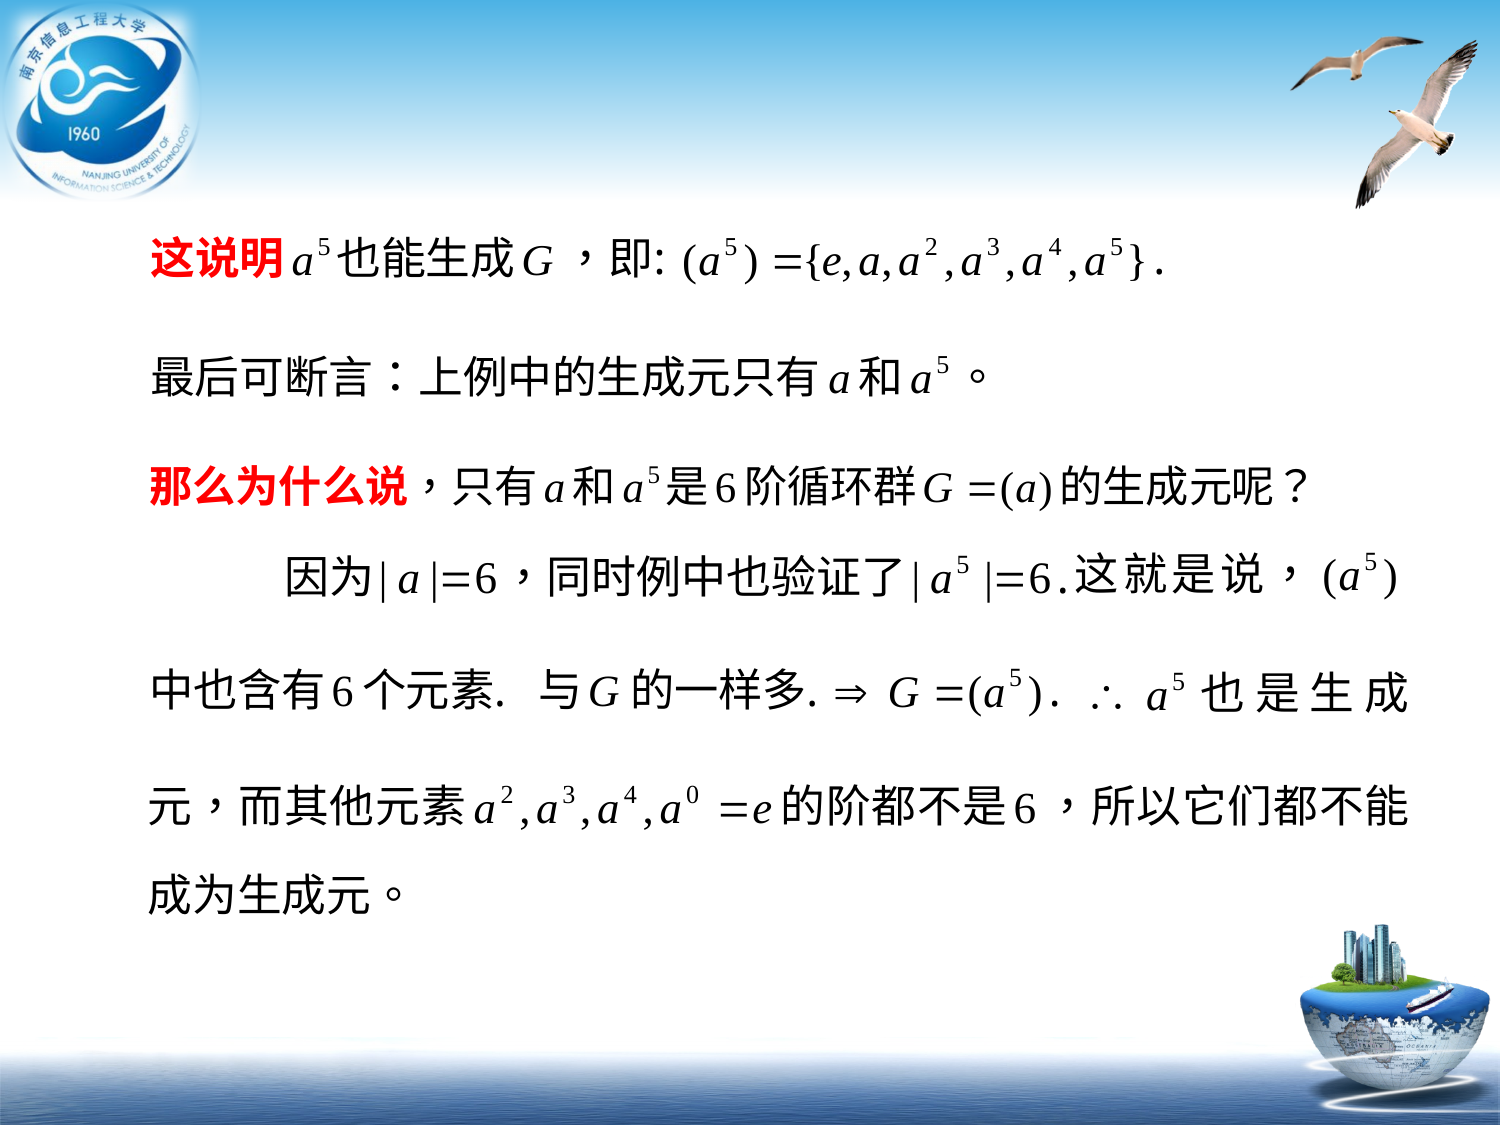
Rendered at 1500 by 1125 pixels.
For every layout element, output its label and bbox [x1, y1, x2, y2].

text_box [147, 634, 1409, 1000]
text_box [149, 202, 1456, 435]
picture [0, 920, 1500, 1125]
picture [26, 24, 178, 174]
text_box [62, 431, 1424, 606]
picture [1289, 35, 1500, 213]
text_box [148, 516, 1411, 633]
